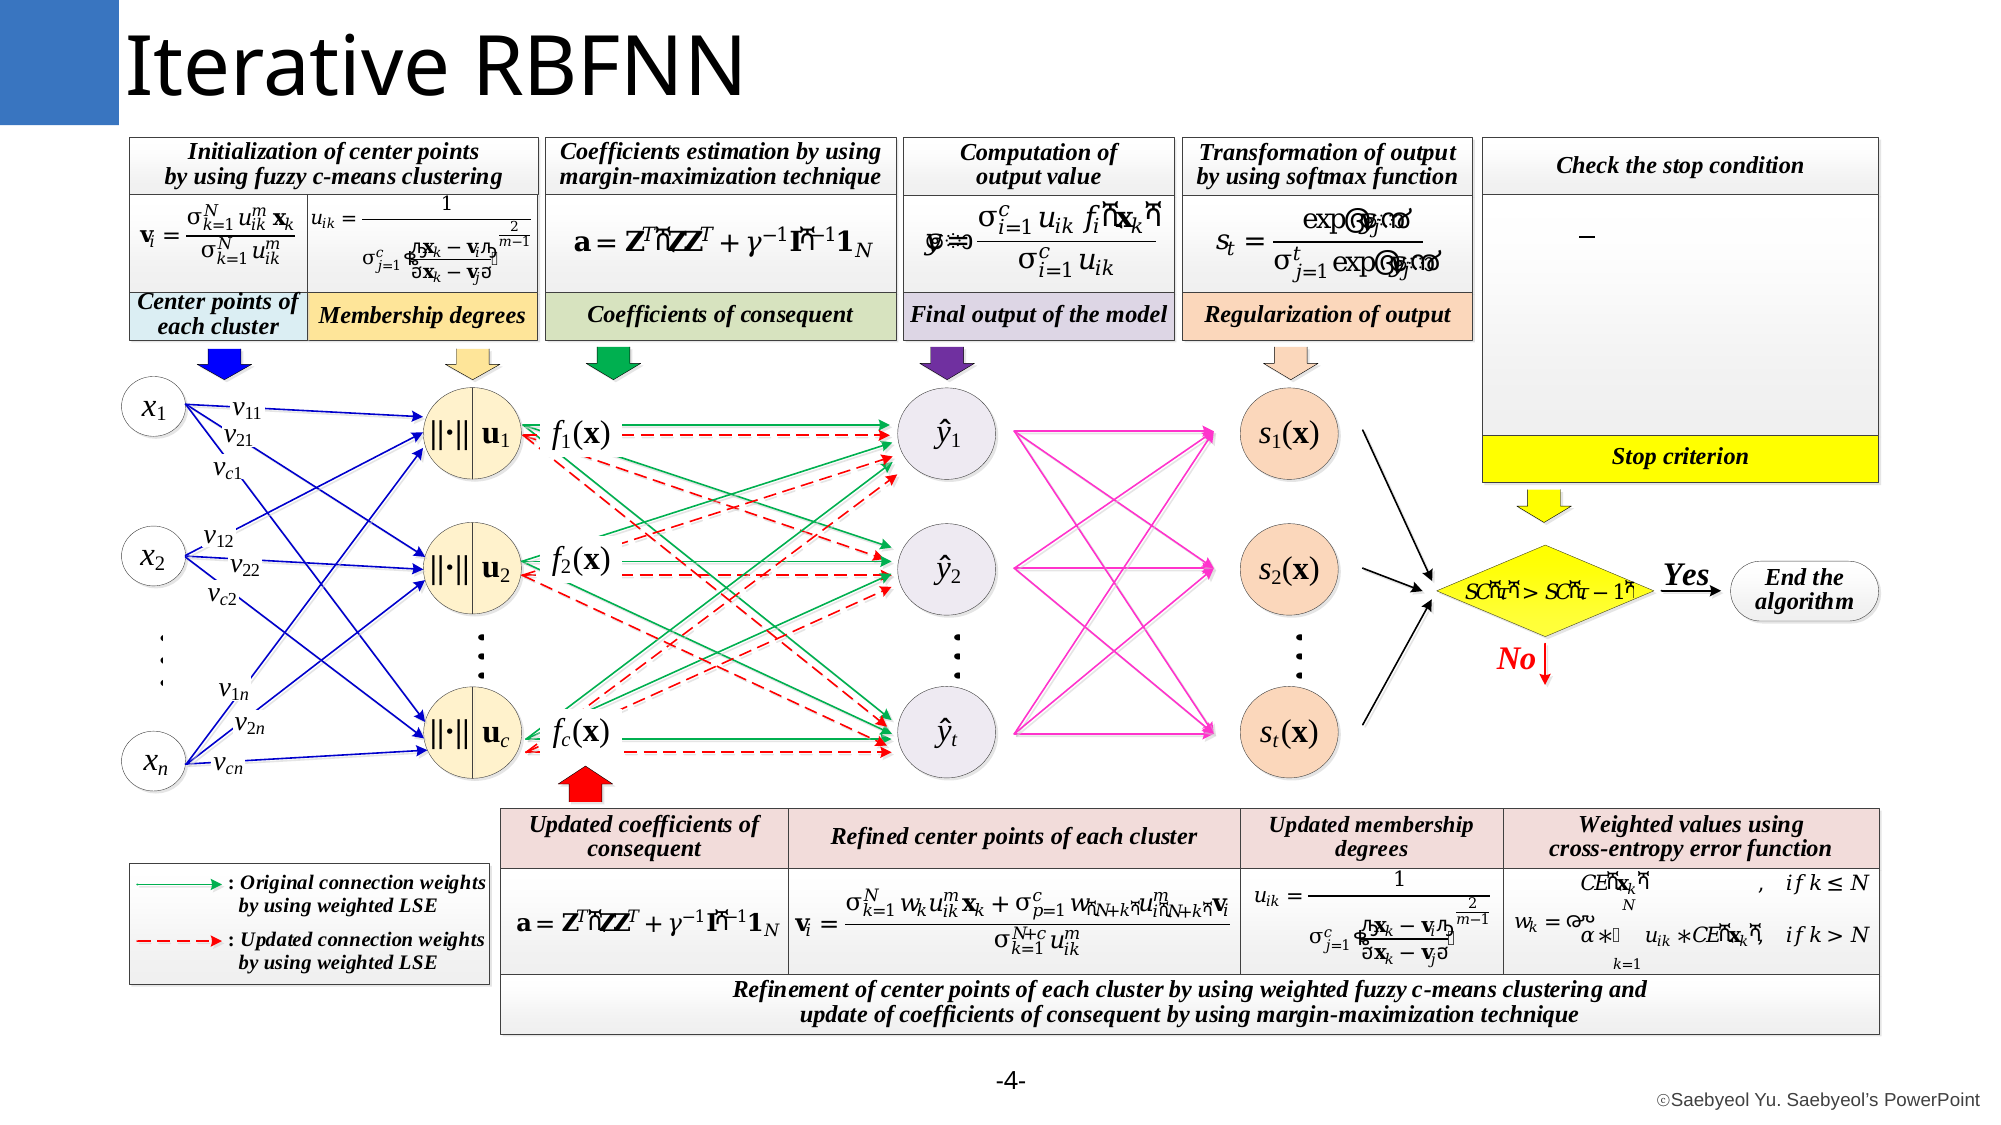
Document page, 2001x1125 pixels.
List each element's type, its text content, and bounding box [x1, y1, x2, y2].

slide_number -4- [958, 1041, 1041, 1125]
text_box [0, 0, 120, 126]
picture [118, 129, 1883, 1041]
text_box Iterative RBFNN [110, 4, 763, 120]
